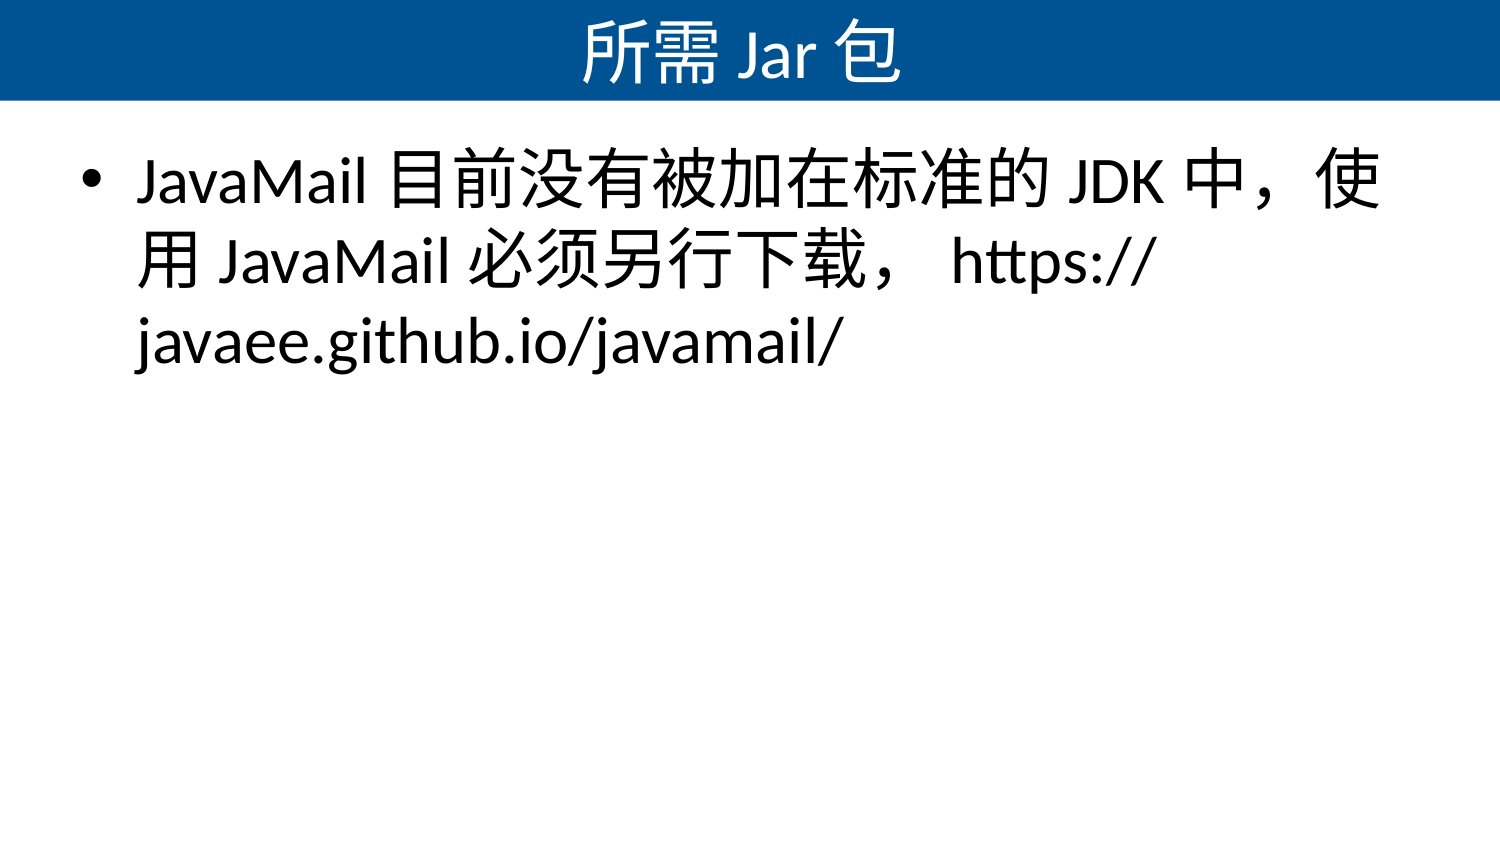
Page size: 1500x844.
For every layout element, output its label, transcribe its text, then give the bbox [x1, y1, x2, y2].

title 所需Jar包 [2, 0, 1483, 101]
list JavaMail目前没有被加在标准的JDK中，使用JavaMail必须另行下载，https://javaee.github.io/javamail/ [64, 129, 1415, 687]
